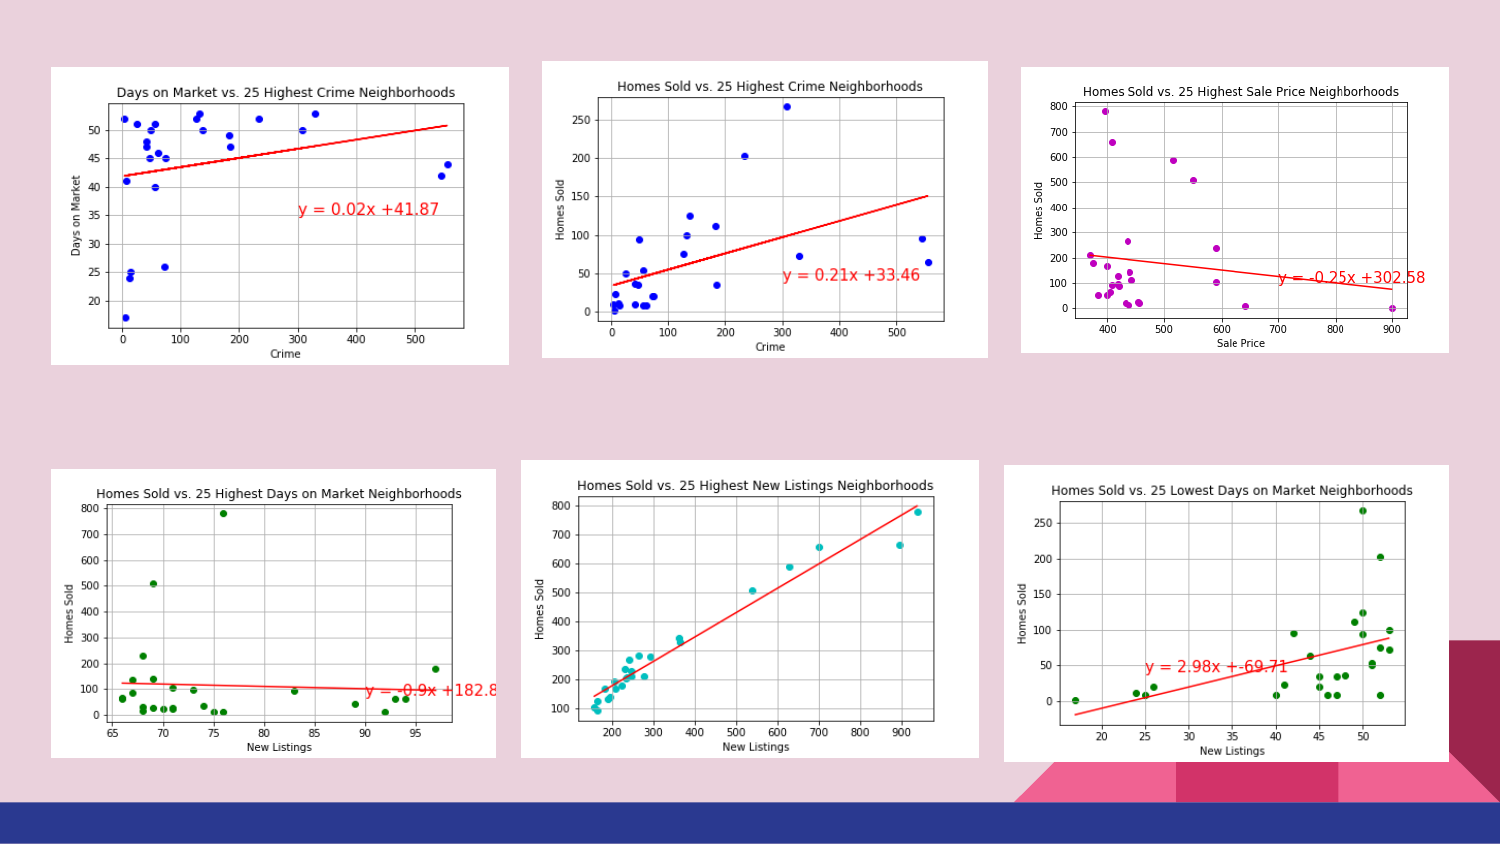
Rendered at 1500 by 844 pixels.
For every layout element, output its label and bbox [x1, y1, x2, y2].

picture [1003, 465, 1450, 763]
picture [520, 460, 980, 759]
picture [1021, 66, 1450, 353]
picture [50, 66, 510, 365]
picture [542, 61, 988, 359]
picture [50, 469, 496, 759]
